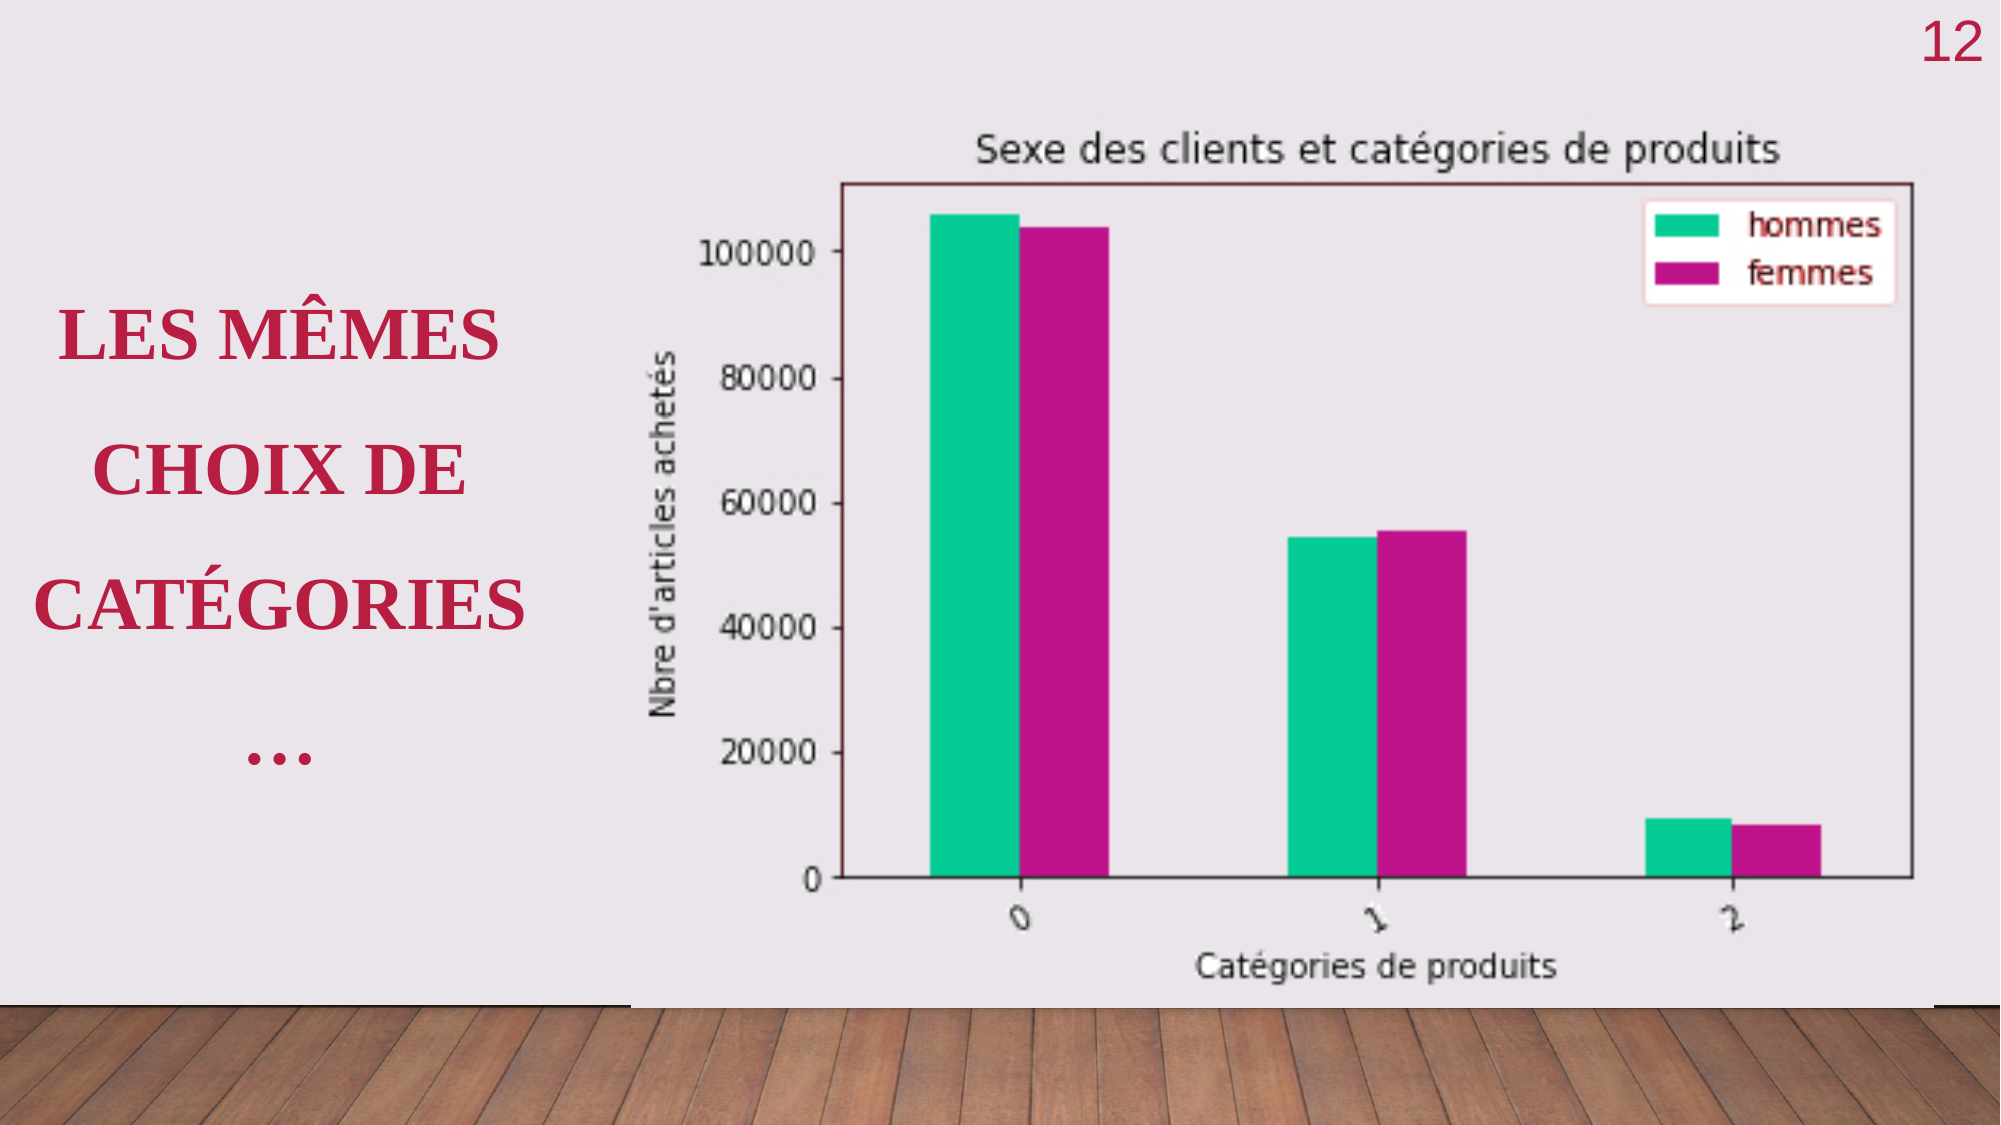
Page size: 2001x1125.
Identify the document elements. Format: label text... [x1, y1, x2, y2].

picture [0, 110, 2000, 1125]
slide_number 12 [1866, 0, 2000, 78]
title LES MÊMES CHOIX de CATÉGORIES… [0, 232, 561, 609]
